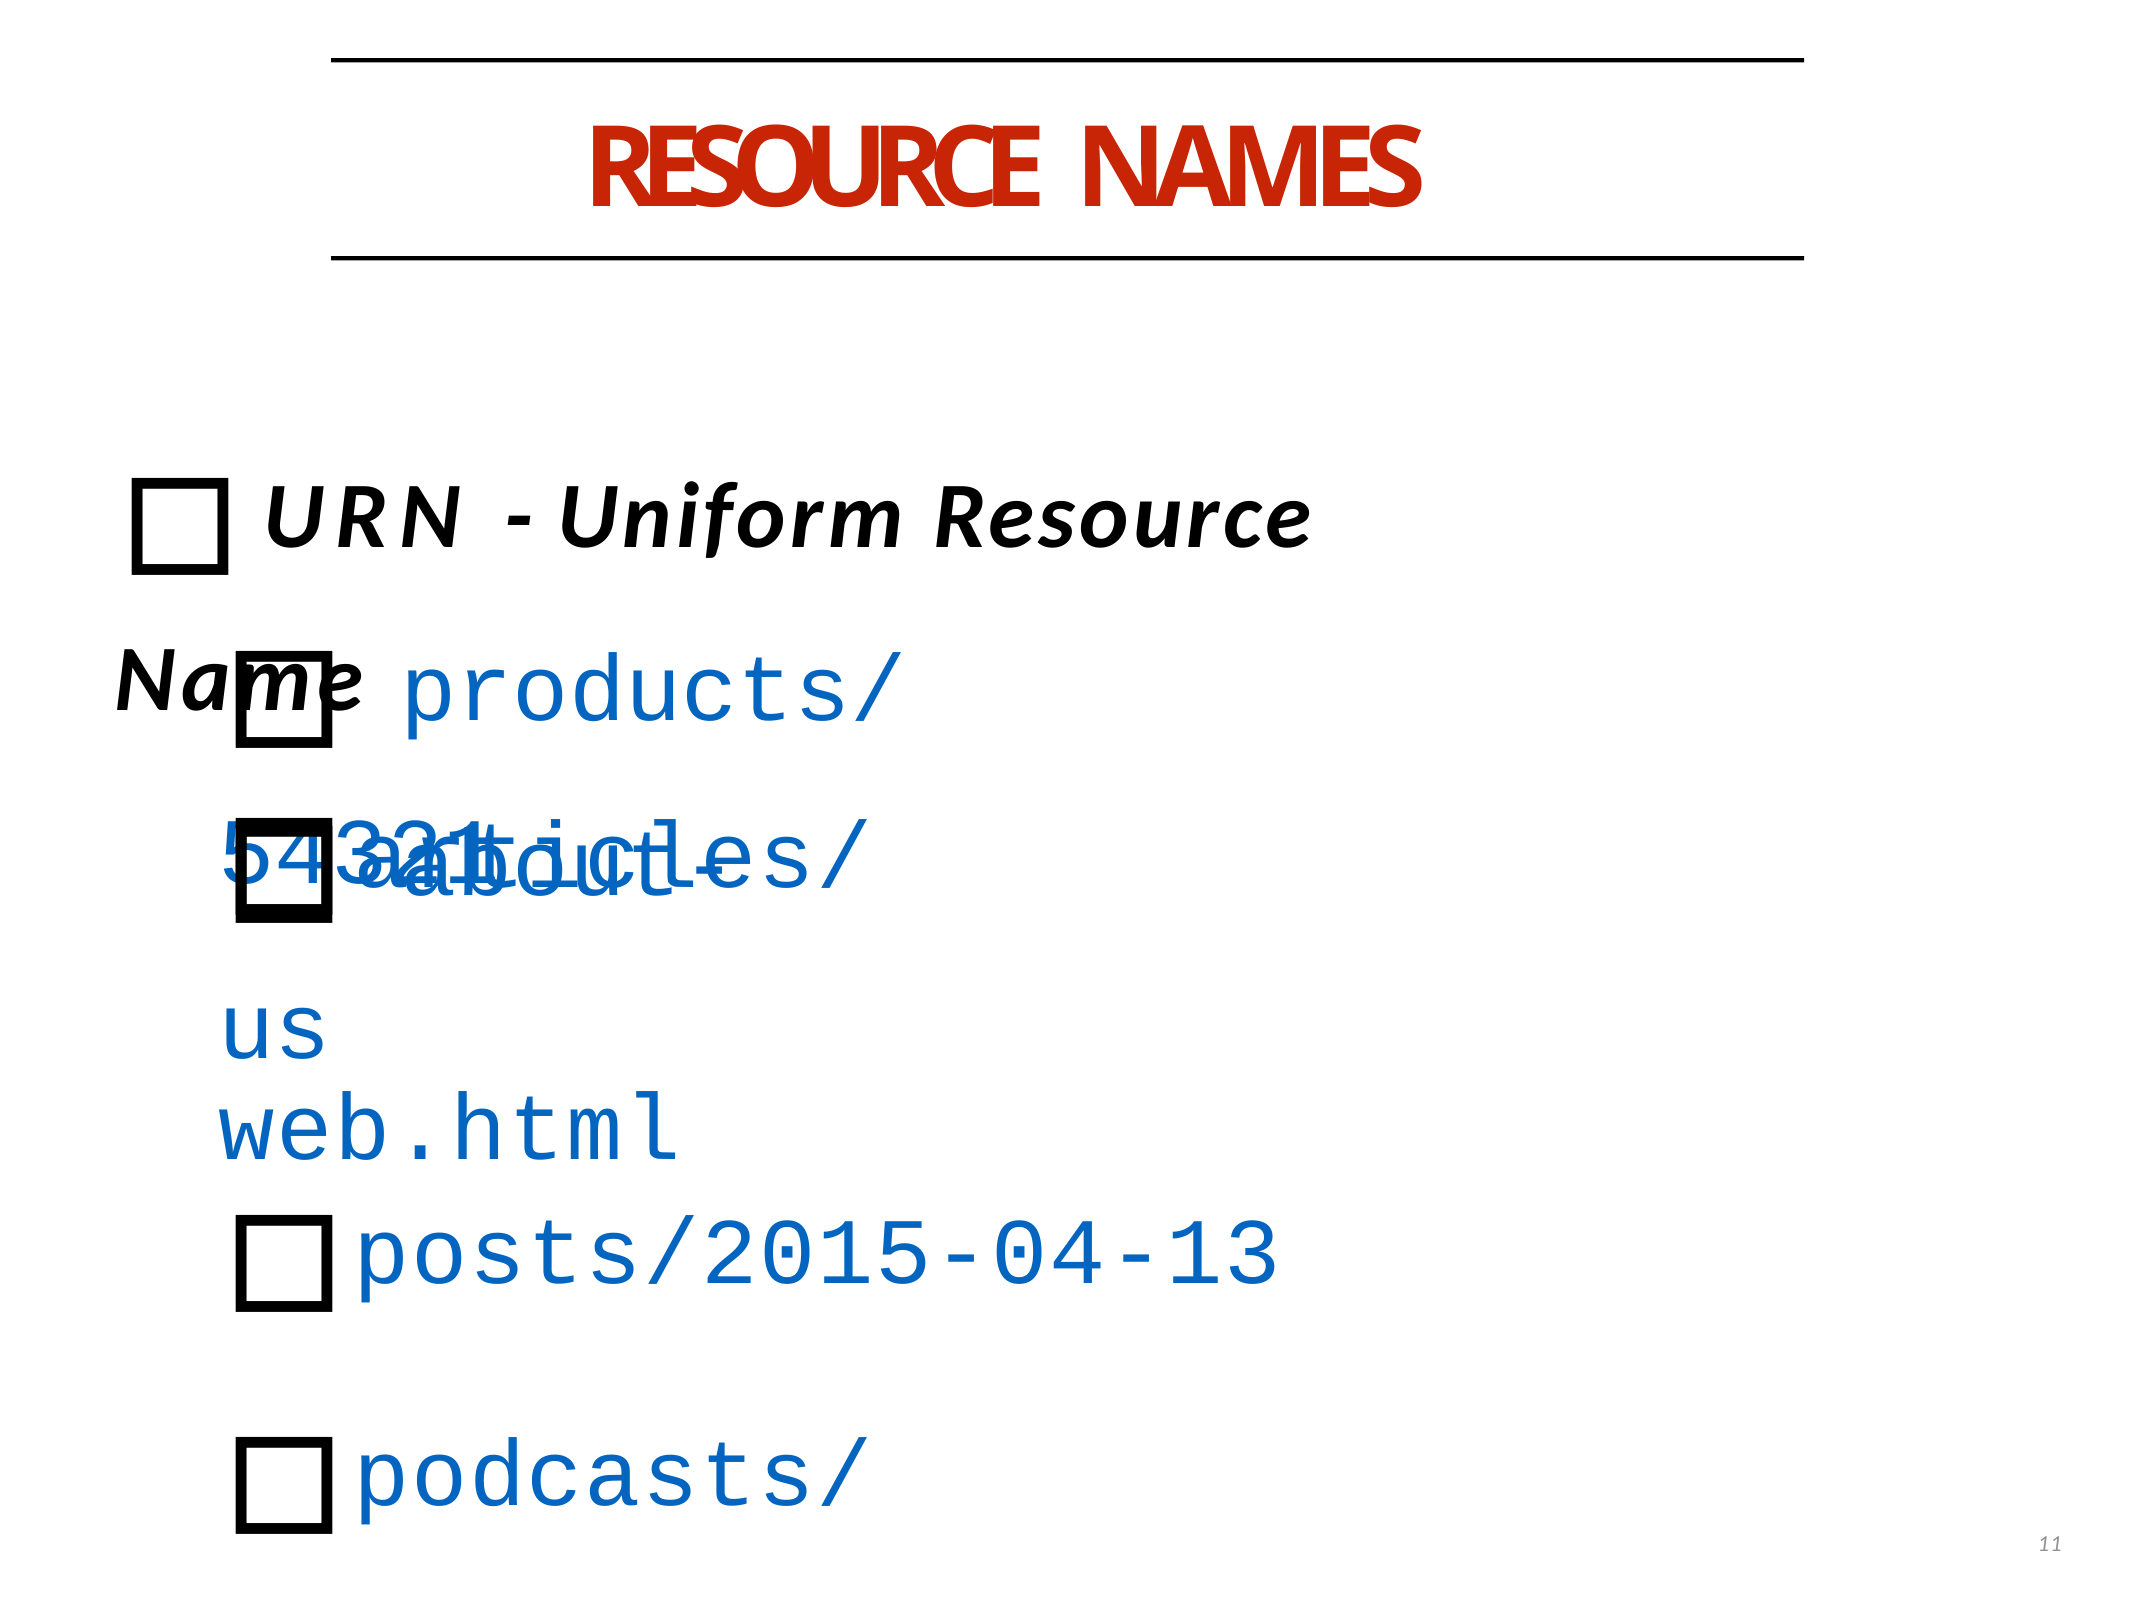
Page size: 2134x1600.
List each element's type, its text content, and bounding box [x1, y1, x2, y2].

text_box ▫about-us [216, 559, 784, 734]
slide_number 11 [2033, 1531, 2067, 1600]
title RESOURCE NAMES [331, 93, 1803, 361]
text_box ▫articles/web.html ▫posts/2015-04-13 ▫podcasts/rest.mp3 [216, 734, 1290, 1600]
text_box ▫URN - Uniform Resource Name [112, 211, 1537, 730]
text_box ▫products/54321 [216, 384, 1121, 734]
